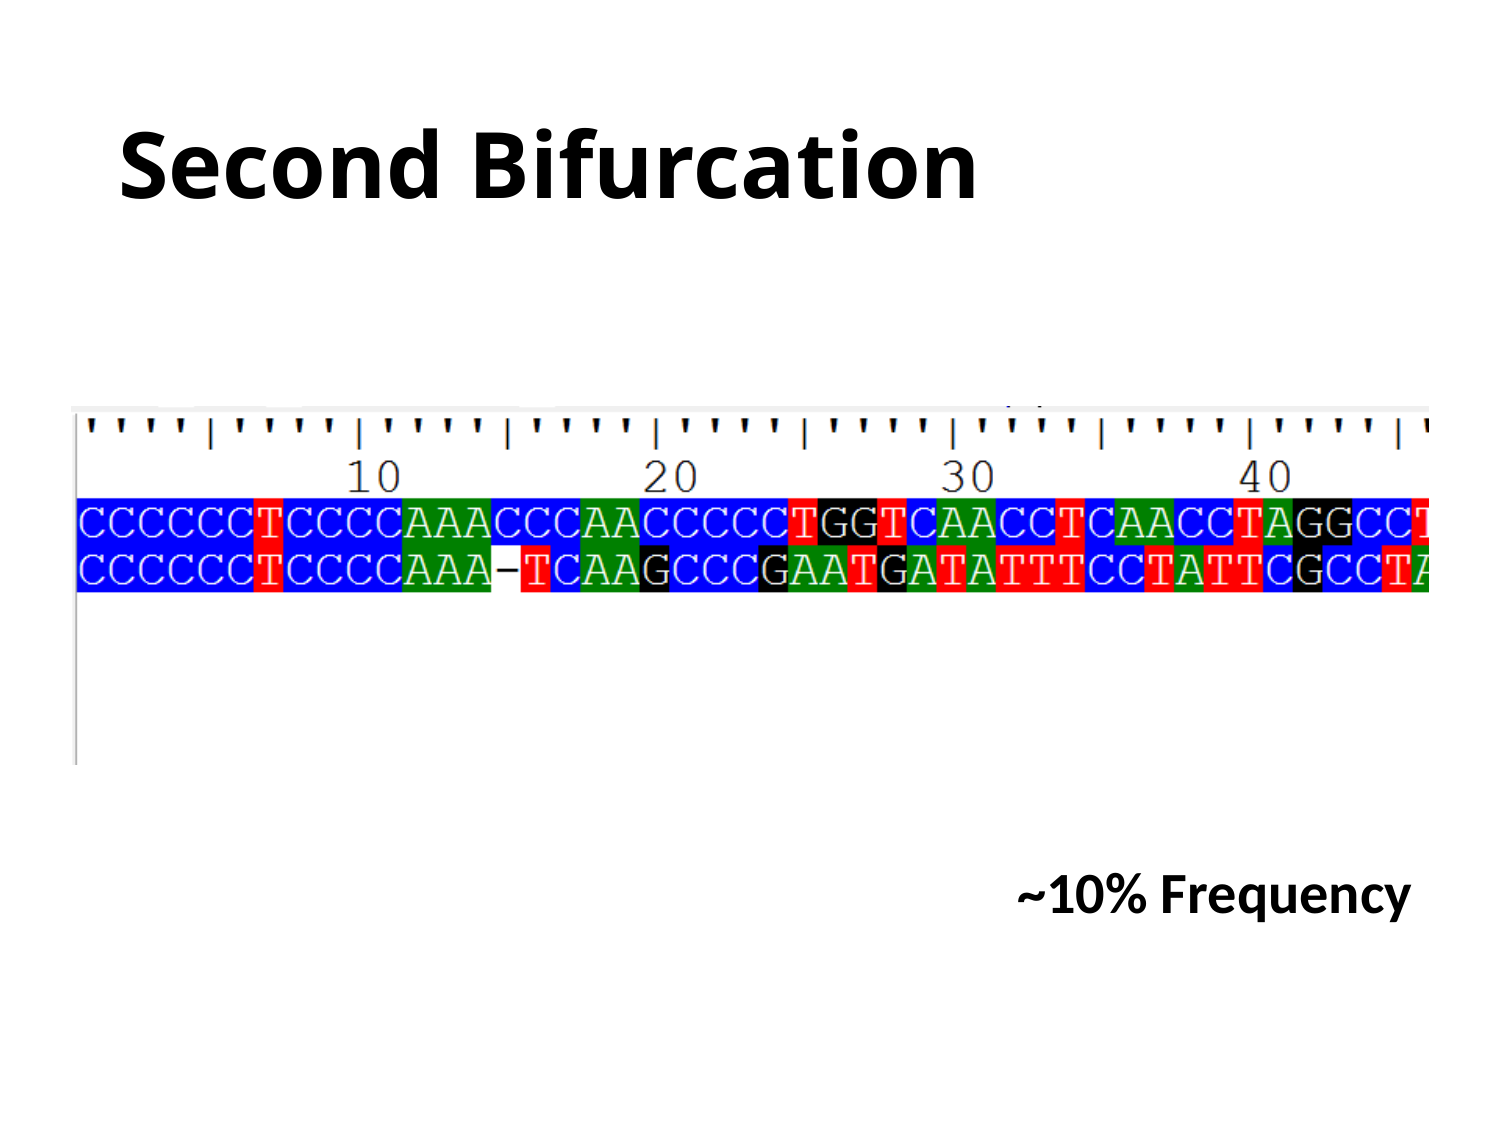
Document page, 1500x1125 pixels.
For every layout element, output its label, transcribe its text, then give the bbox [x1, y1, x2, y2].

text_box ~10% Frequency [1002, 847, 1429, 933]
title Second Bifurcation [103, 59, 1397, 278]
picture [71, 406, 1429, 765]
